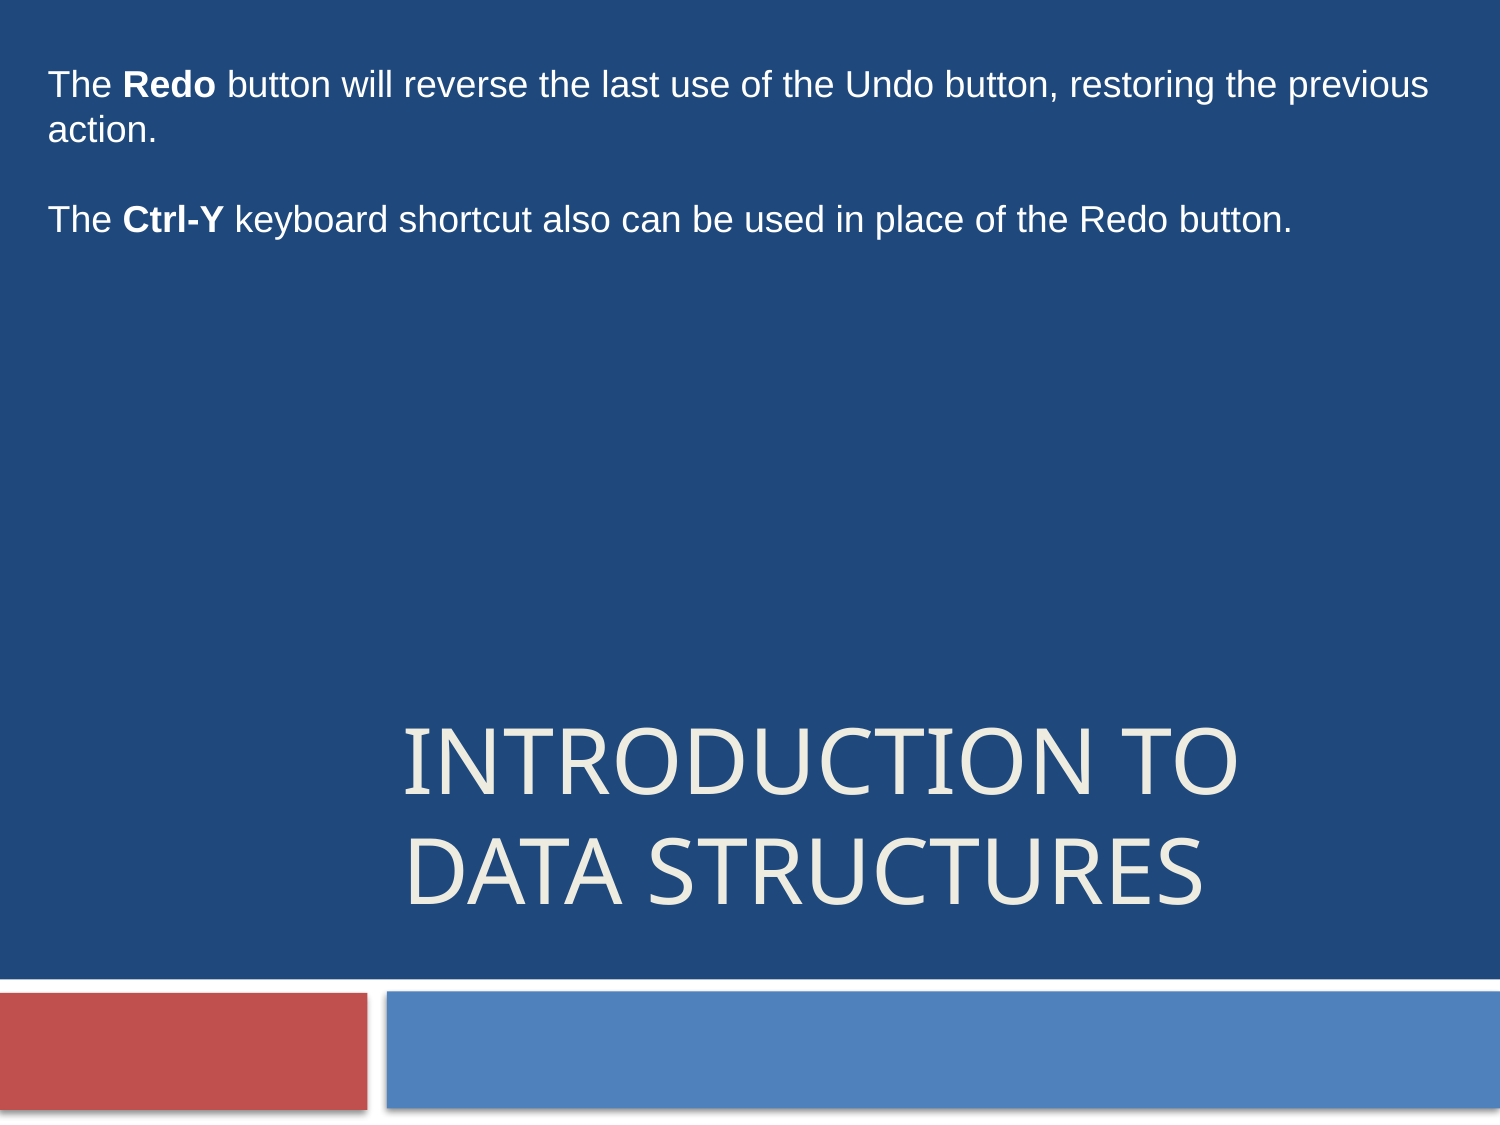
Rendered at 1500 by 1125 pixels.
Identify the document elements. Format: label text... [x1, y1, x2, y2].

title Introduction to Data Structures [387, 662, 1450, 963]
text_box The Redo button will reverse the last use of the Undo button, restoring the previous action. The Ctrl-Y keyboard shortcut also can be used in place of the Redo button. [33, 52, 1465, 248]
